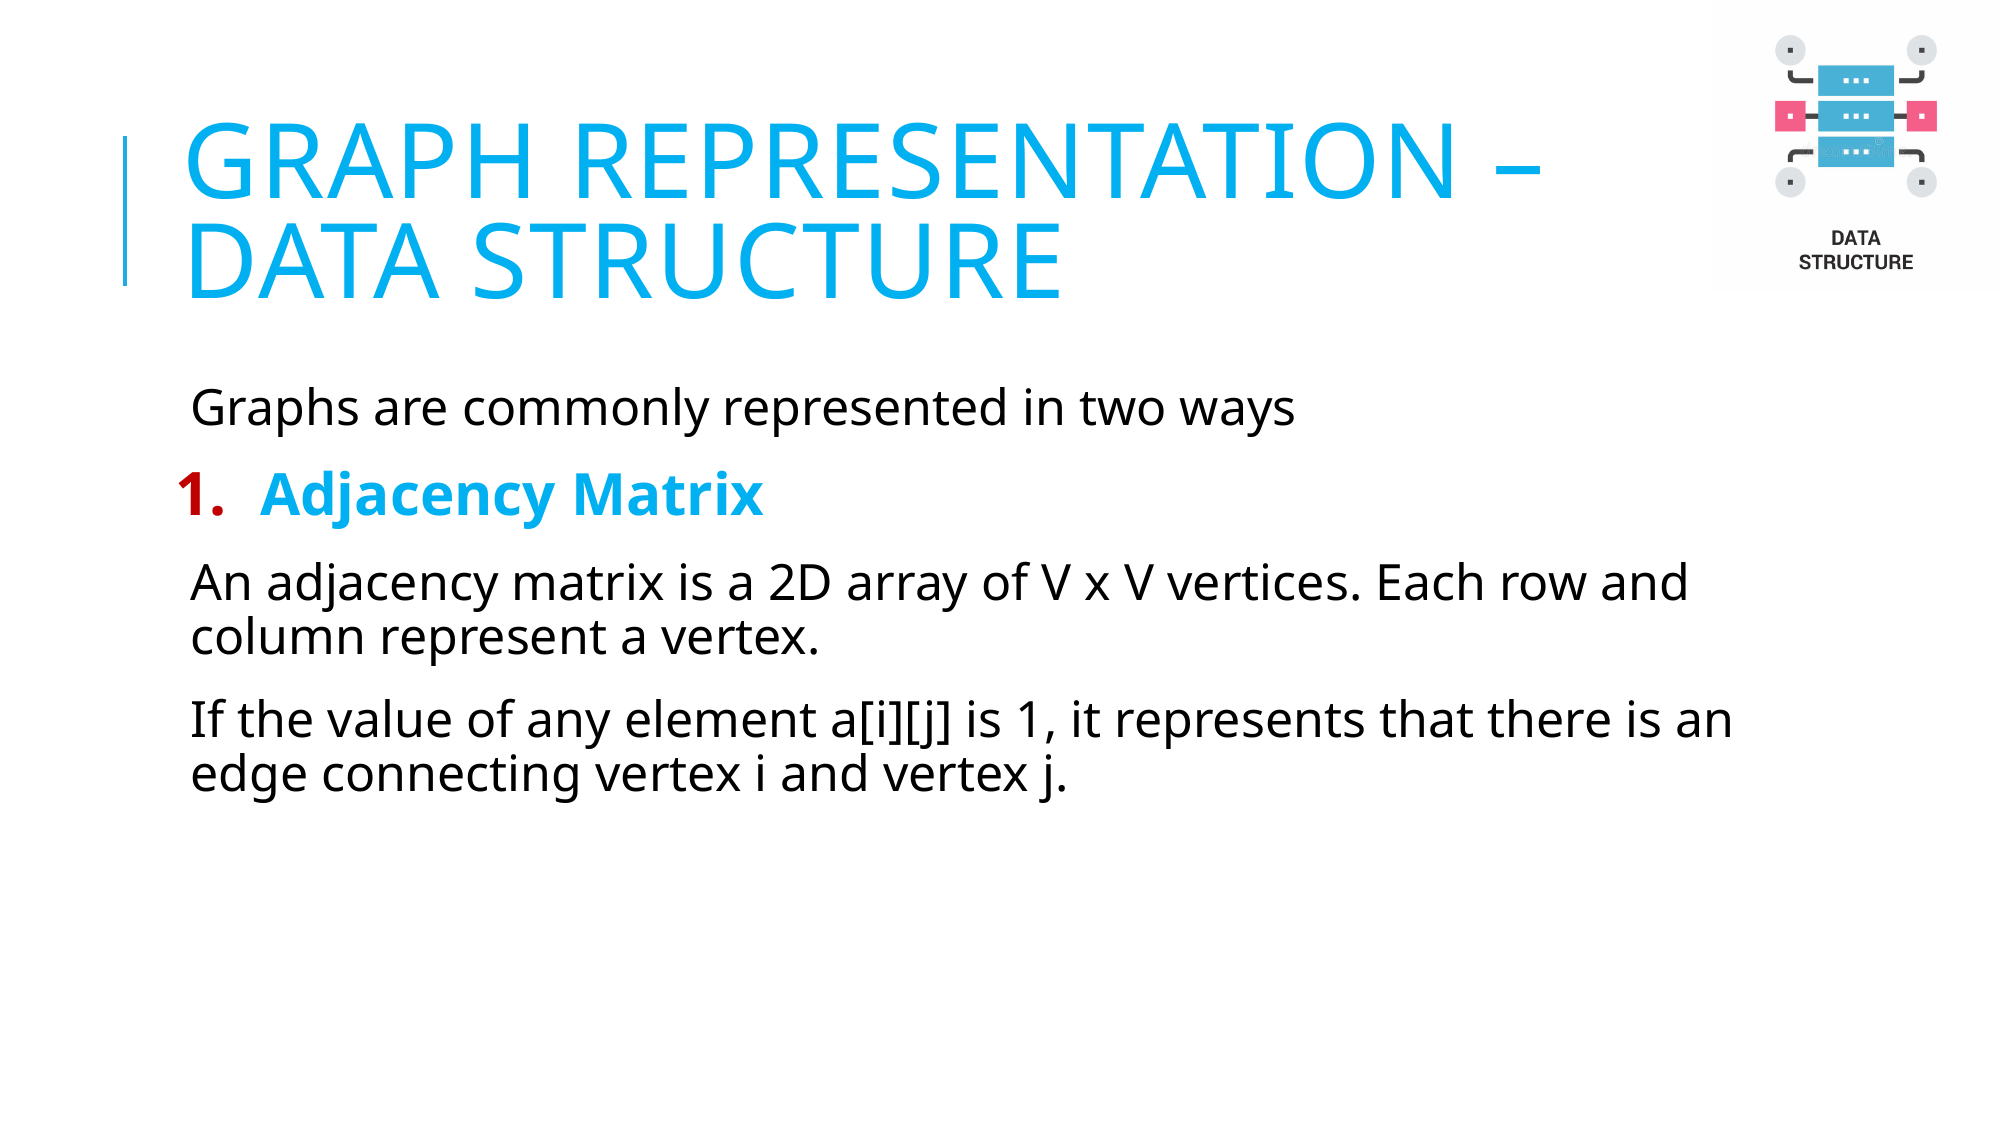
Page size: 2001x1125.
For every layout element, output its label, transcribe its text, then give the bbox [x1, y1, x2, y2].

picture [1712, 2, 2000, 291]
title GRAPH REPRESENTATION – DATA STRUCTURE [168, 96, 1763, 342]
list Graphs are commonly represented in two ways Adjacency Matrix An adjacency matrix is a 2D array of V x V vertices. Each row and column represent a vertex. If the value of any element a[i][j] is 1, it represents that there is an edge connecting vertex i and vertex j. [168, 375, 1763, 1035]
